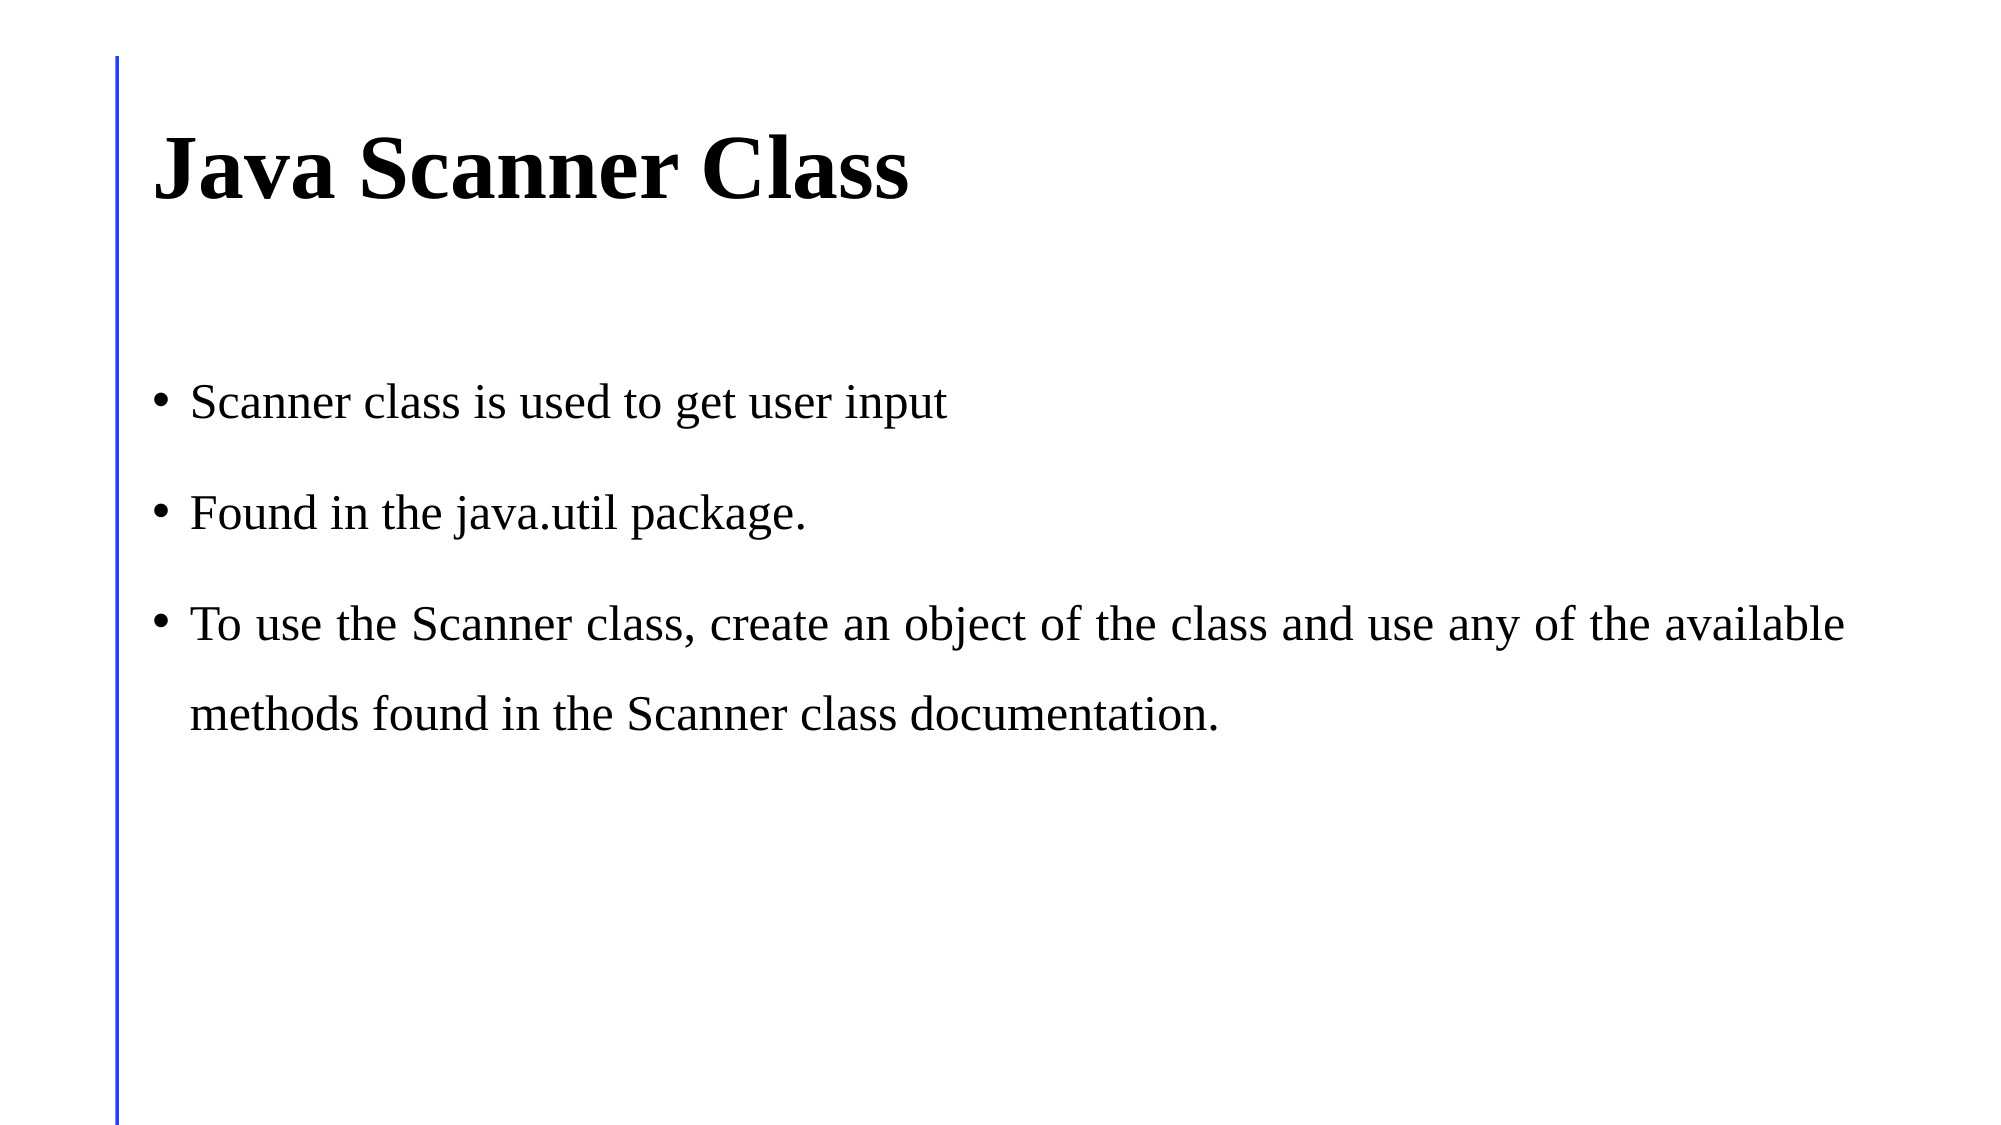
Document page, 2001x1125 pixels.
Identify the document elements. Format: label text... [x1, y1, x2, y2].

title Java Scanner Class [137, 59, 1863, 278]
list Scanner class is used to get user input Found in the java.util package. To use the Scanner class, create an object of the class and use any of the available methods found in the Scanner class documentation. [137, 331, 1863, 1014]
